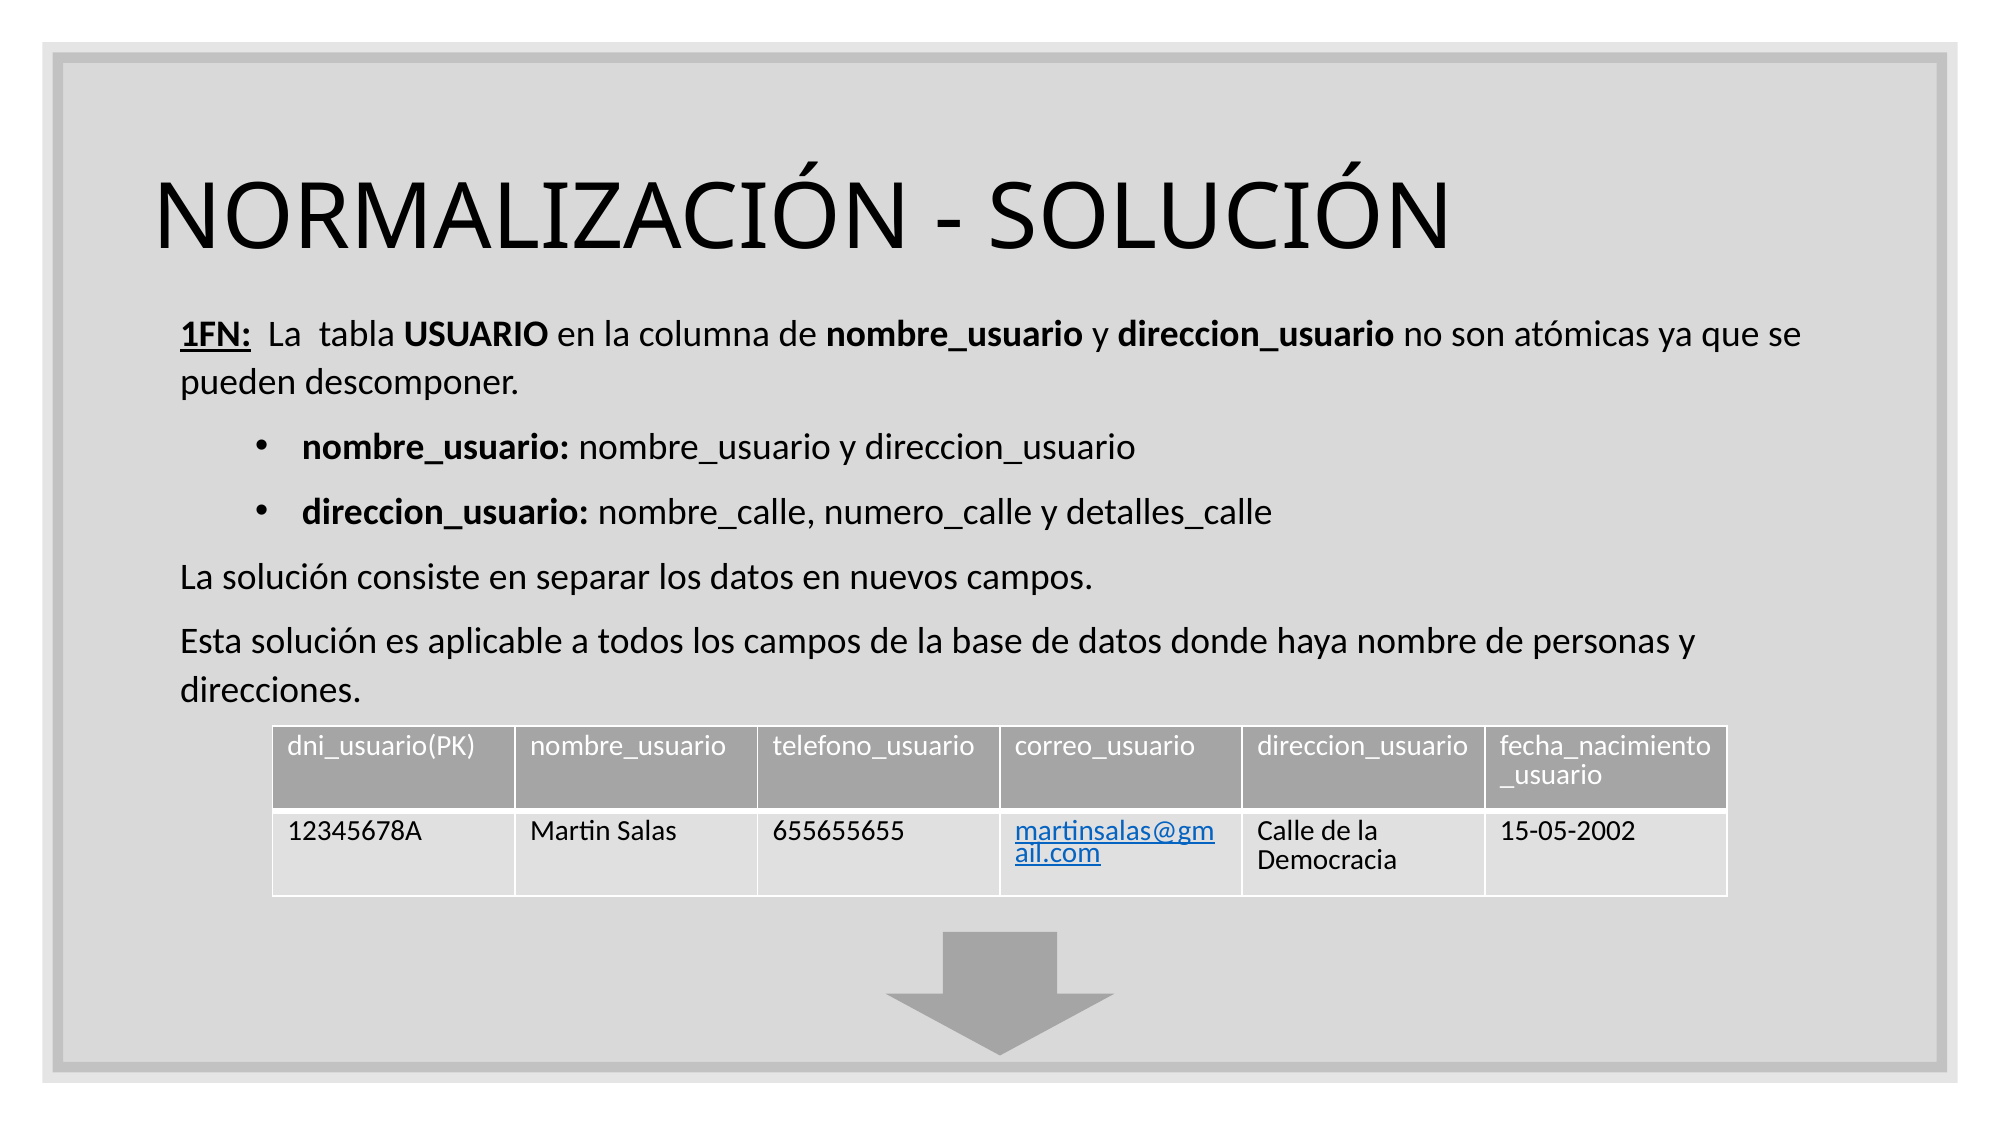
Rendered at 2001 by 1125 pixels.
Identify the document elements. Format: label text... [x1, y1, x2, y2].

table_cell Martin Salas [516, 814, 757, 895]
text_box 1FN: La tabla USUARIO en la columna de nombre_usuario y direccion_usuario no son atómicas ya que se pueden descomponer. nombre_usuario: nombre_usuario y direccion_usuario direccion_usuario: nombre_calle, numero_calle y detalles_calle La solución consiste en separar los datos en nuevos campos. Esta solución es aplicable a todos los campos de la base de datos donde haya nombre de personas y direcciones. [165, 298, 1841, 717]
text_box [885, 931, 1115, 1056]
text_box [52, 51, 1948, 1073]
table_cell 655655655 [758, 814, 999, 895]
table_header fecha_nacimiento_usuario [1486, 727, 1726, 808]
table_header dni_usuario(PK) [273, 727, 514, 808]
table_header direccion_usuario [1243, 727, 1484, 808]
table_header telefono_usuario [758, 727, 999, 808]
table_cell Calle de la Democracia [1243, 814, 1484, 895]
table_header nombre_usuario [516, 727, 757, 808]
table_header correo_usuario [1001, 727, 1241, 808]
title NORMALIZACIÓN - SOLUCIÓN [137, 109, 1863, 328]
table_cell martinsalas@gmail.com [1001, 814, 1241, 895]
table_cell 15-05-2002 [1486, 814, 1726, 895]
table_cell 12345678A [273, 814, 514, 895]
